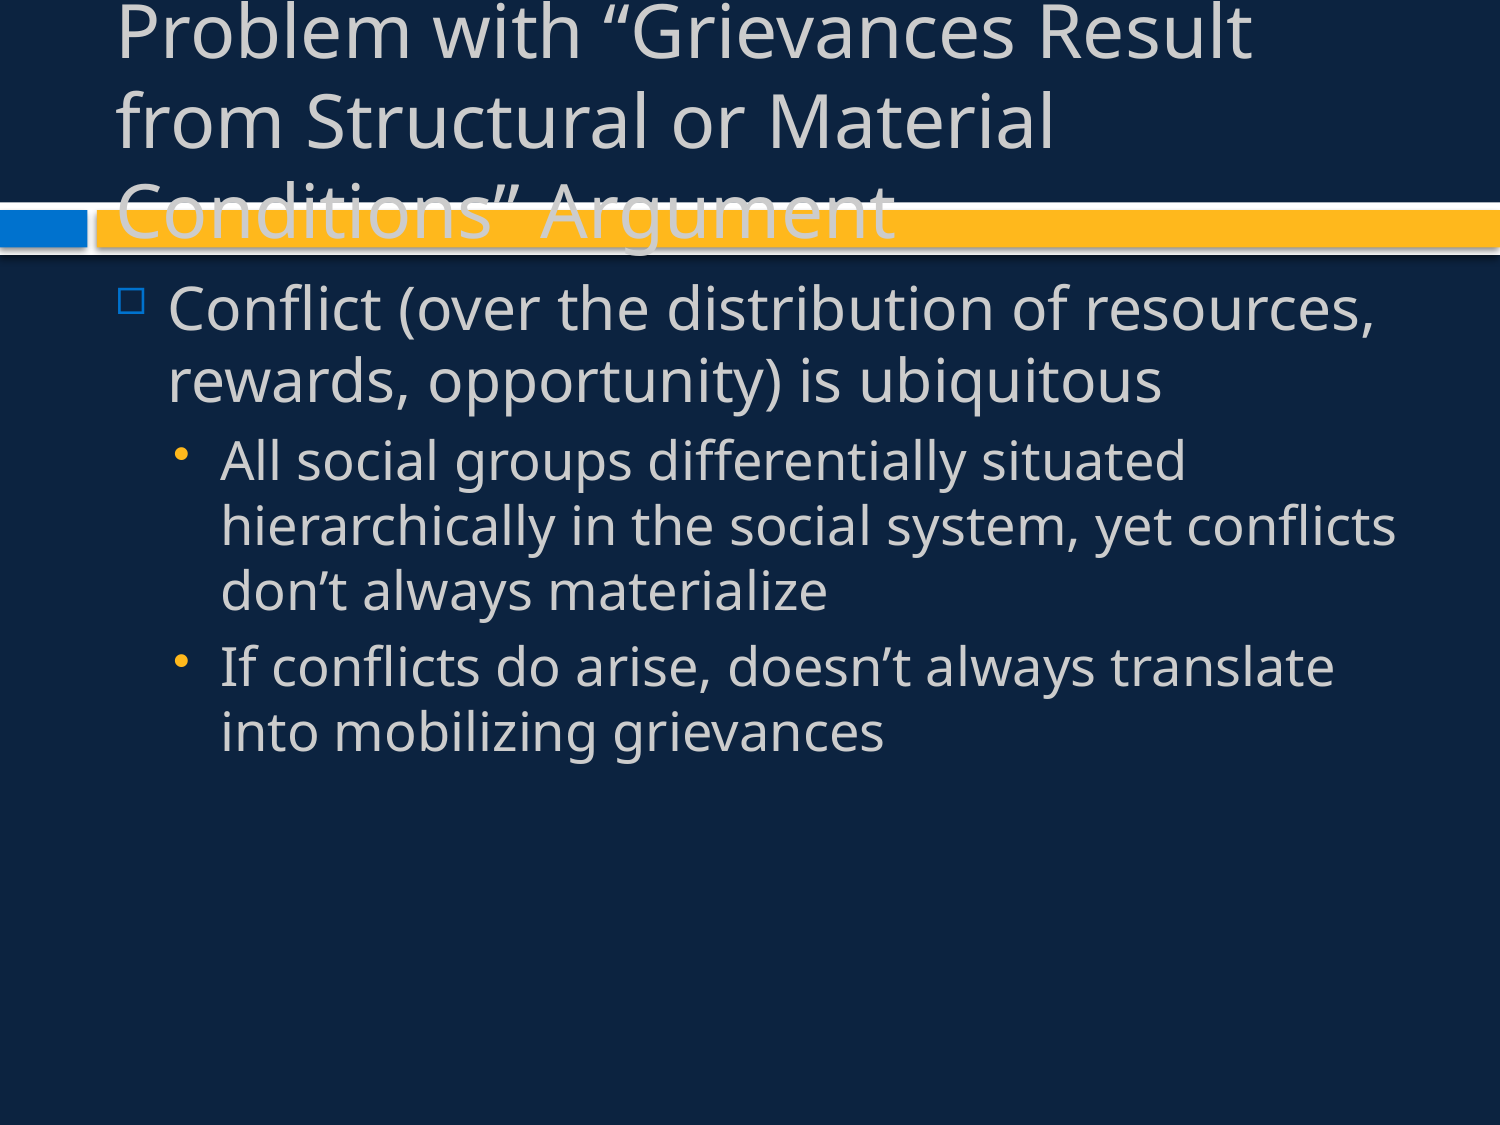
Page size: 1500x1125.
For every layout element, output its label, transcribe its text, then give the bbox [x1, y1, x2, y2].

list Conflict (over the distribution of resources, rewards, opportunity) is ubiquitous All social groups differentially situated hierarchically in the social system, yet conflicts don’t always materialize If conflicts do arise, doesn’t always translate into mobilizing grievances [100, 262, 1438, 1000]
title Problem with “Grievances Result from Structural or Material Conditions” Argument [100, 37, 1438, 200]
